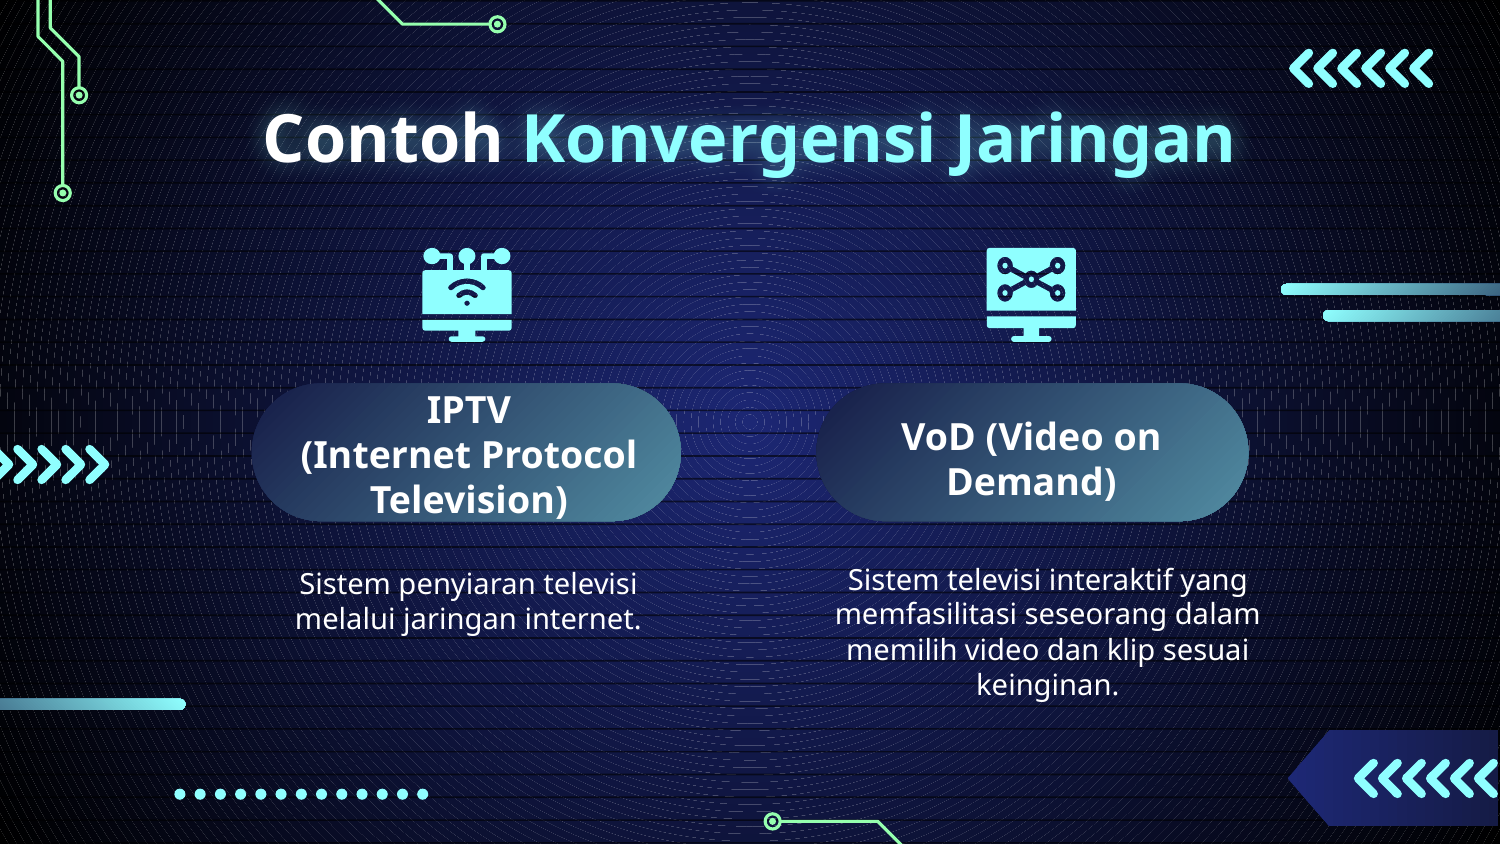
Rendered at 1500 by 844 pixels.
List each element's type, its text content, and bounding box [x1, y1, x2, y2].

text_box [256, 477, 677, 521]
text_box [986, 247, 1077, 343]
title Contoh Konvergensi Jaringan [116, 88, 1383, 183]
text_box [822, 480, 1243, 522]
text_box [422, 247, 512, 343]
subtitle Sistem penyiaran televisi melalui jaringan internet. [254, 521, 683, 680]
text_box [818, 383, 1247, 435]
title IPTV (Internet Protocol Television) [254, 431, 684, 477]
text_box [255, 383, 678, 431]
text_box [1280, 283, 1500, 322]
subtitle Sistem televisi interaktif yang memfasilitasi seseorang dalam memilih video dan klip sesuai keinginan. [816, 551, 1280, 710]
title VoD (Video on Demand) [816, 435, 1247, 480]
text_box [0, 698, 186, 710]
